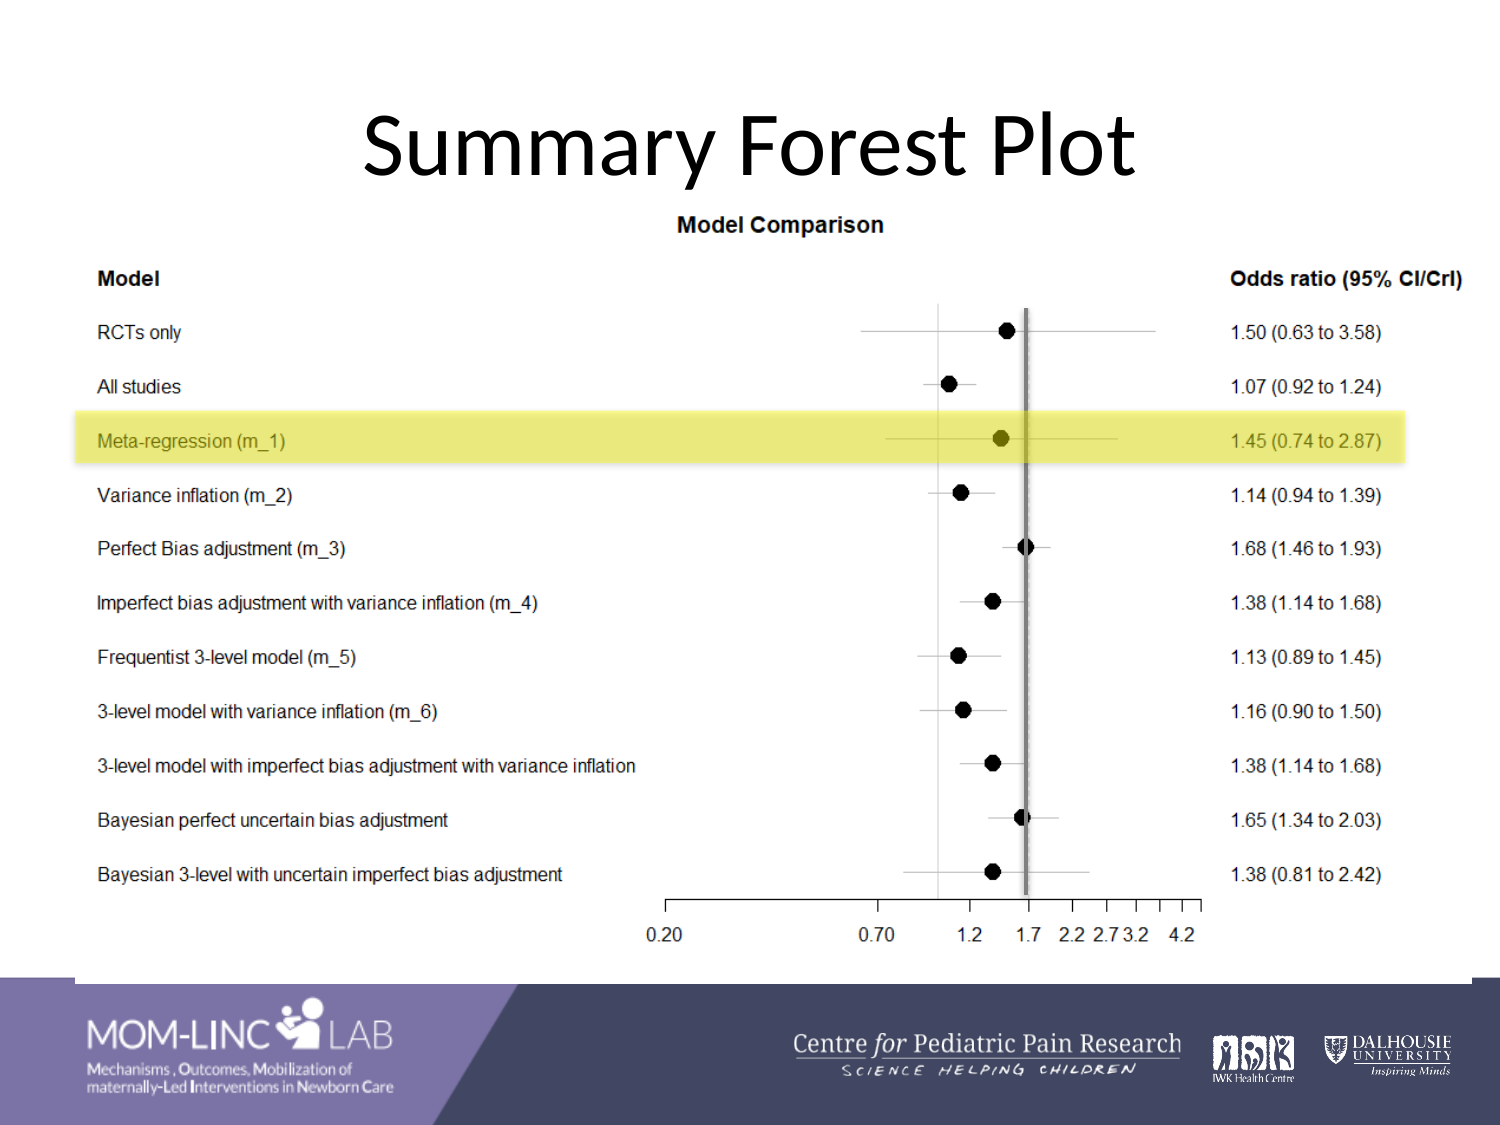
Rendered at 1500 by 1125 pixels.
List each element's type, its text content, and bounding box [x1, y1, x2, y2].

picture [74, 201, 1473, 985]
title Summary Forest Plot [75, 45, 1425, 200]
